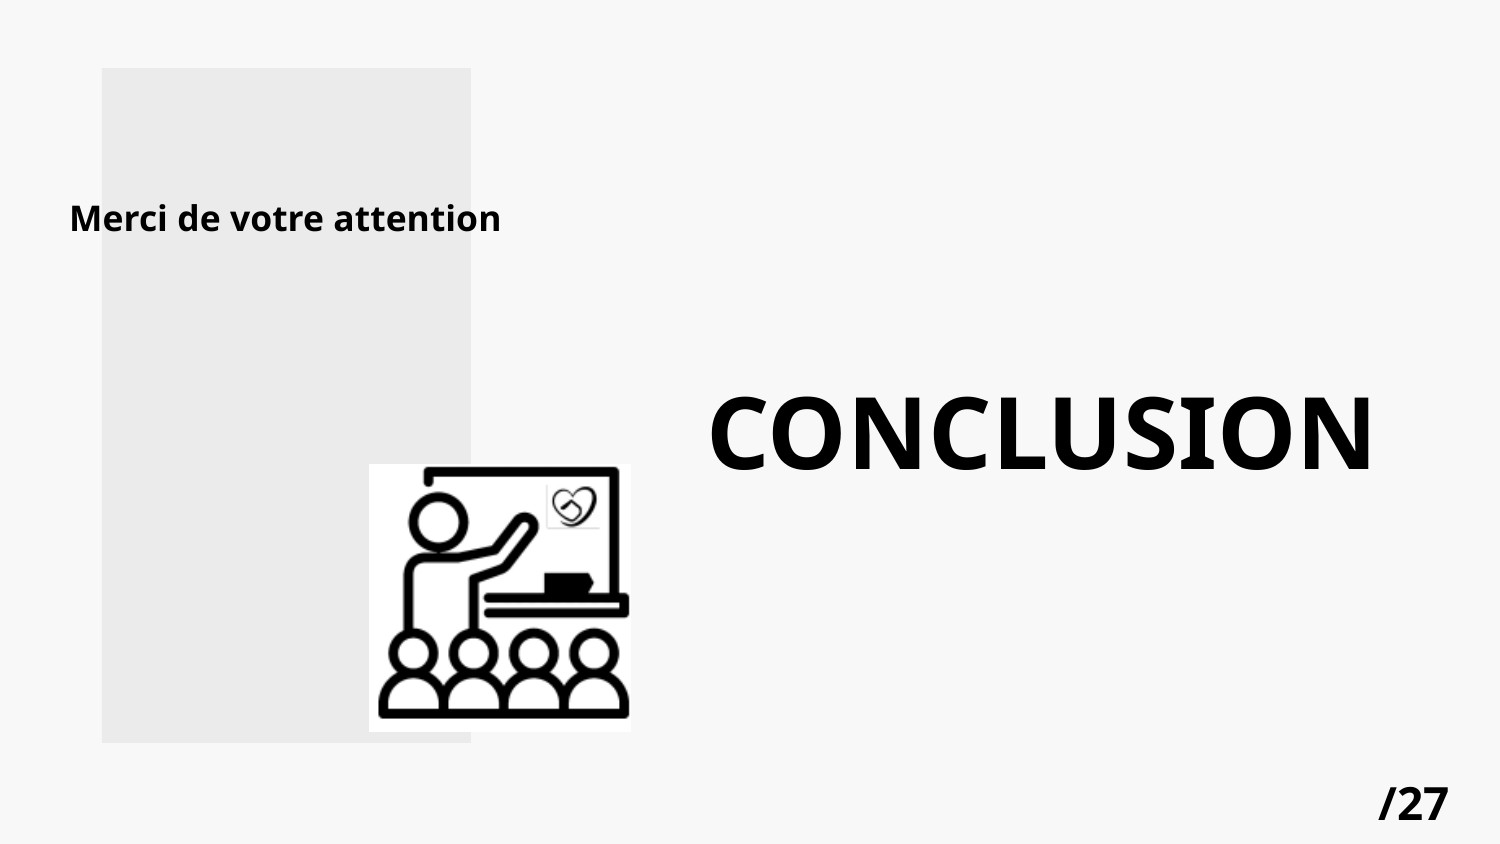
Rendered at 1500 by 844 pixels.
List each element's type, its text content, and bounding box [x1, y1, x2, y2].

text_box /27 [1378, 753, 1453, 844]
picture [368, 464, 631, 732]
text_box CONCLUSION [687, 345, 1379, 490]
text_box Merci de votre attention [69, 178, 631, 239]
text_box [101, 239, 471, 743]
text_box [101, 68, 471, 178]
